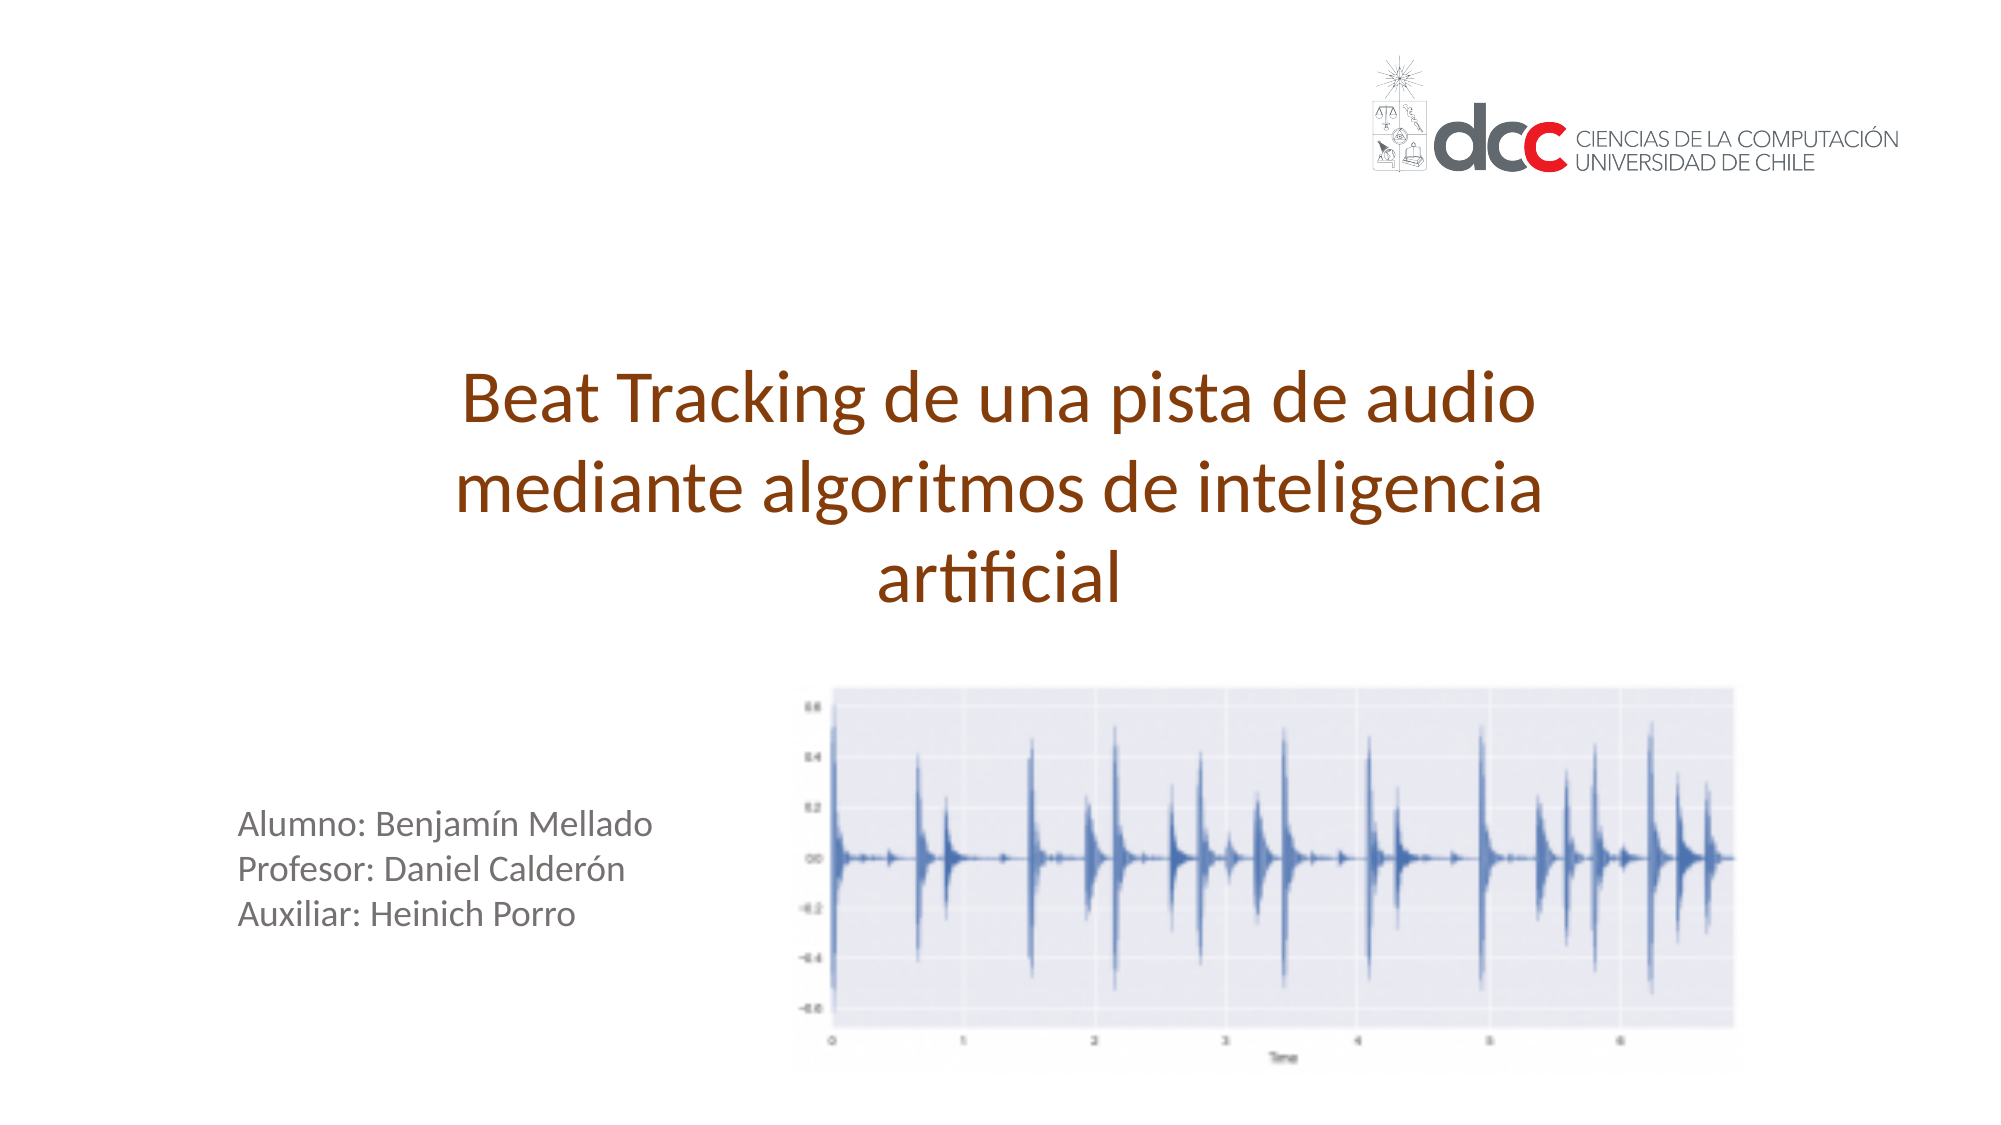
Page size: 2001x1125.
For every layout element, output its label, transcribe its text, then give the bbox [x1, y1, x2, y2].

text_box Alumno: Benjamín Mellado Profesor: Daniel Calderón Auxiliar: Heinich Porro [222, 791, 790, 942]
text_box Beat Tracking de una pista de audio mediante algoritmos de inteligencia artificial [417, 339, 1583, 625]
picture [1360, 47, 1915, 180]
picture [790, 680, 1744, 1075]
